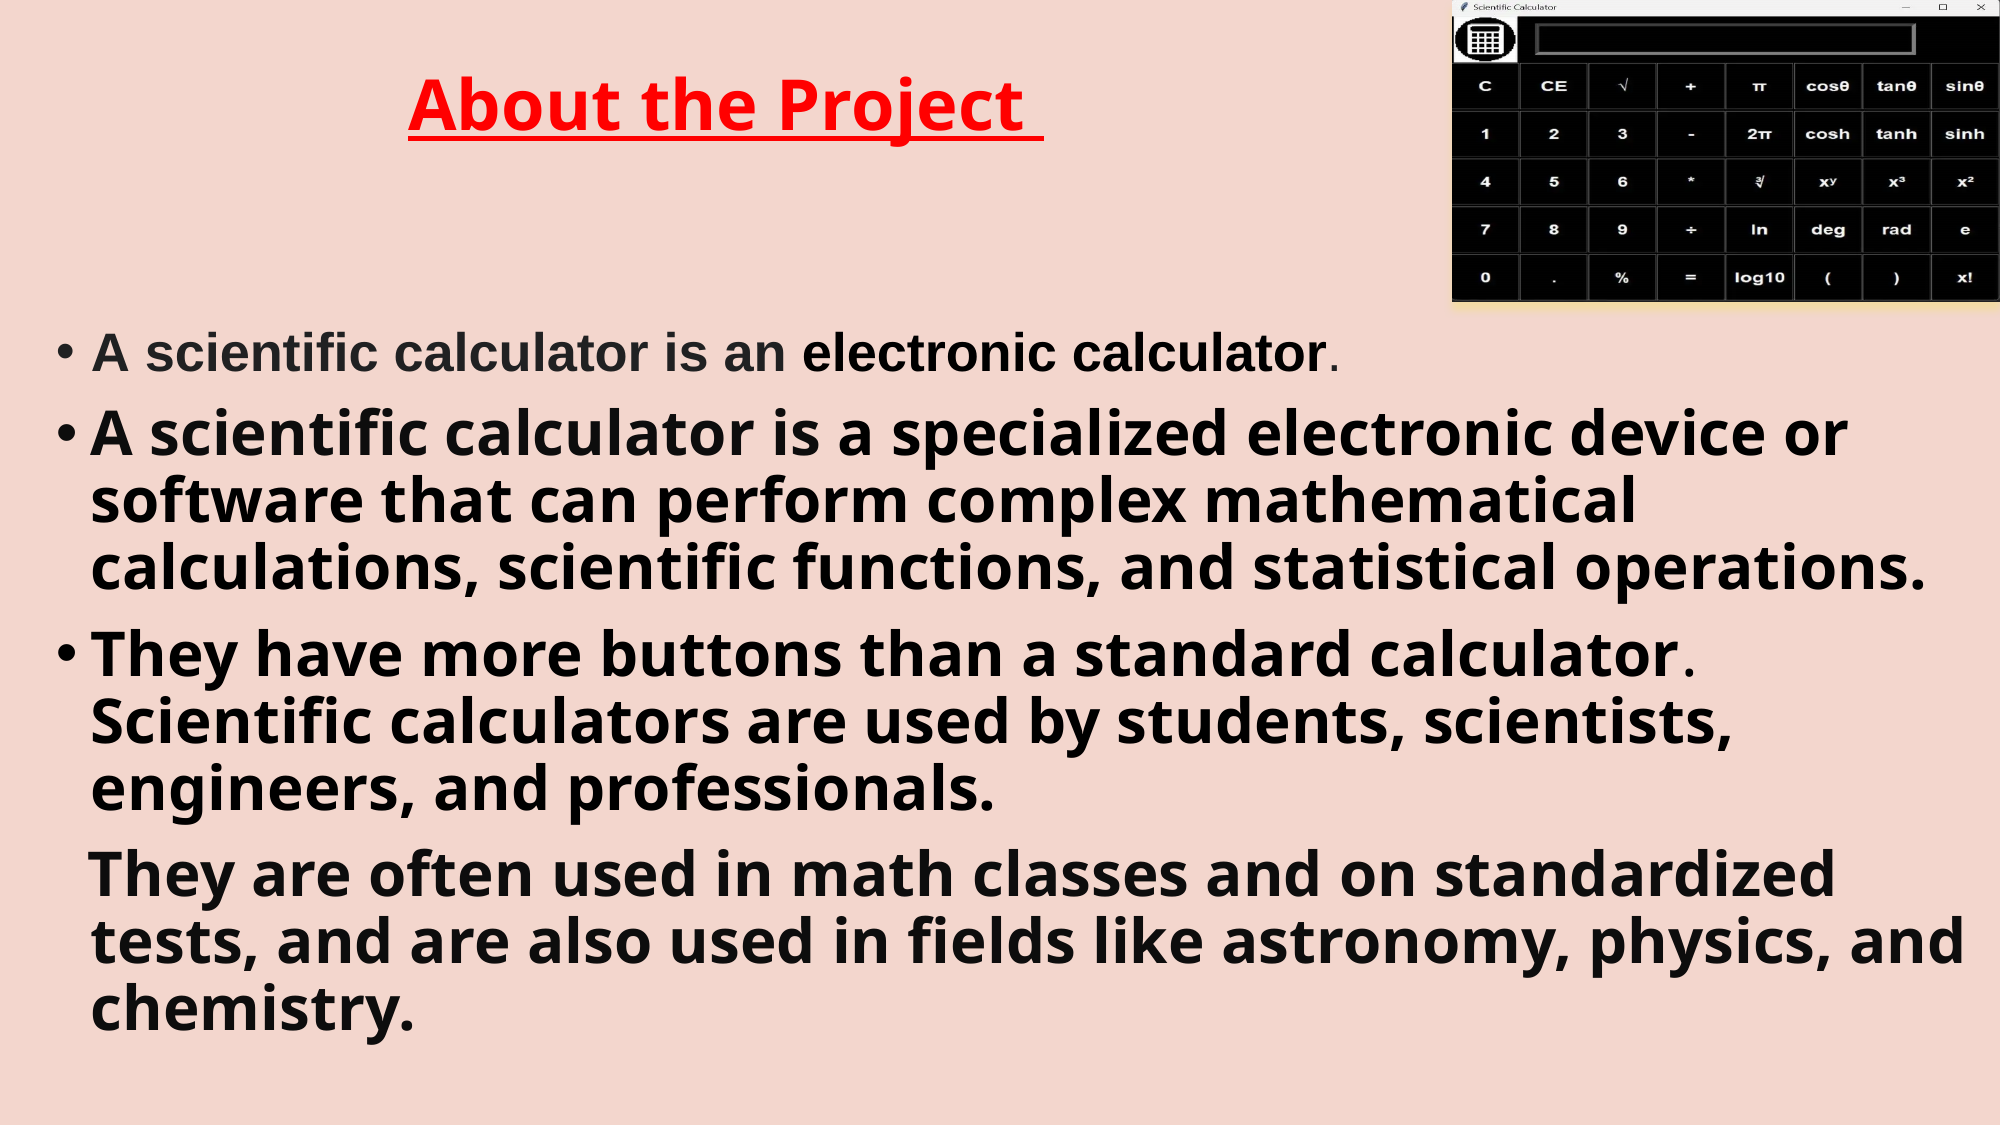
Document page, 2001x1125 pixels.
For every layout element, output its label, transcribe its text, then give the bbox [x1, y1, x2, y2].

title About the Project [392, 52, 1061, 162]
list A scientific calculator is an electronic calculator. A scientific calculator is a specialized electronic device or software that can perform complex mathematical calculations, scientific functions, and statistical operations. They have more buttons than a standard calculator. Scientific calculators are used by students, scientists, engineers, and professionals. They are often used in math classes and on standardized tests, and are also used in fields like astronomy, physics, and chemistry. [40, 317, 2000, 1125]
picture [1452, 0, 2000, 302]
